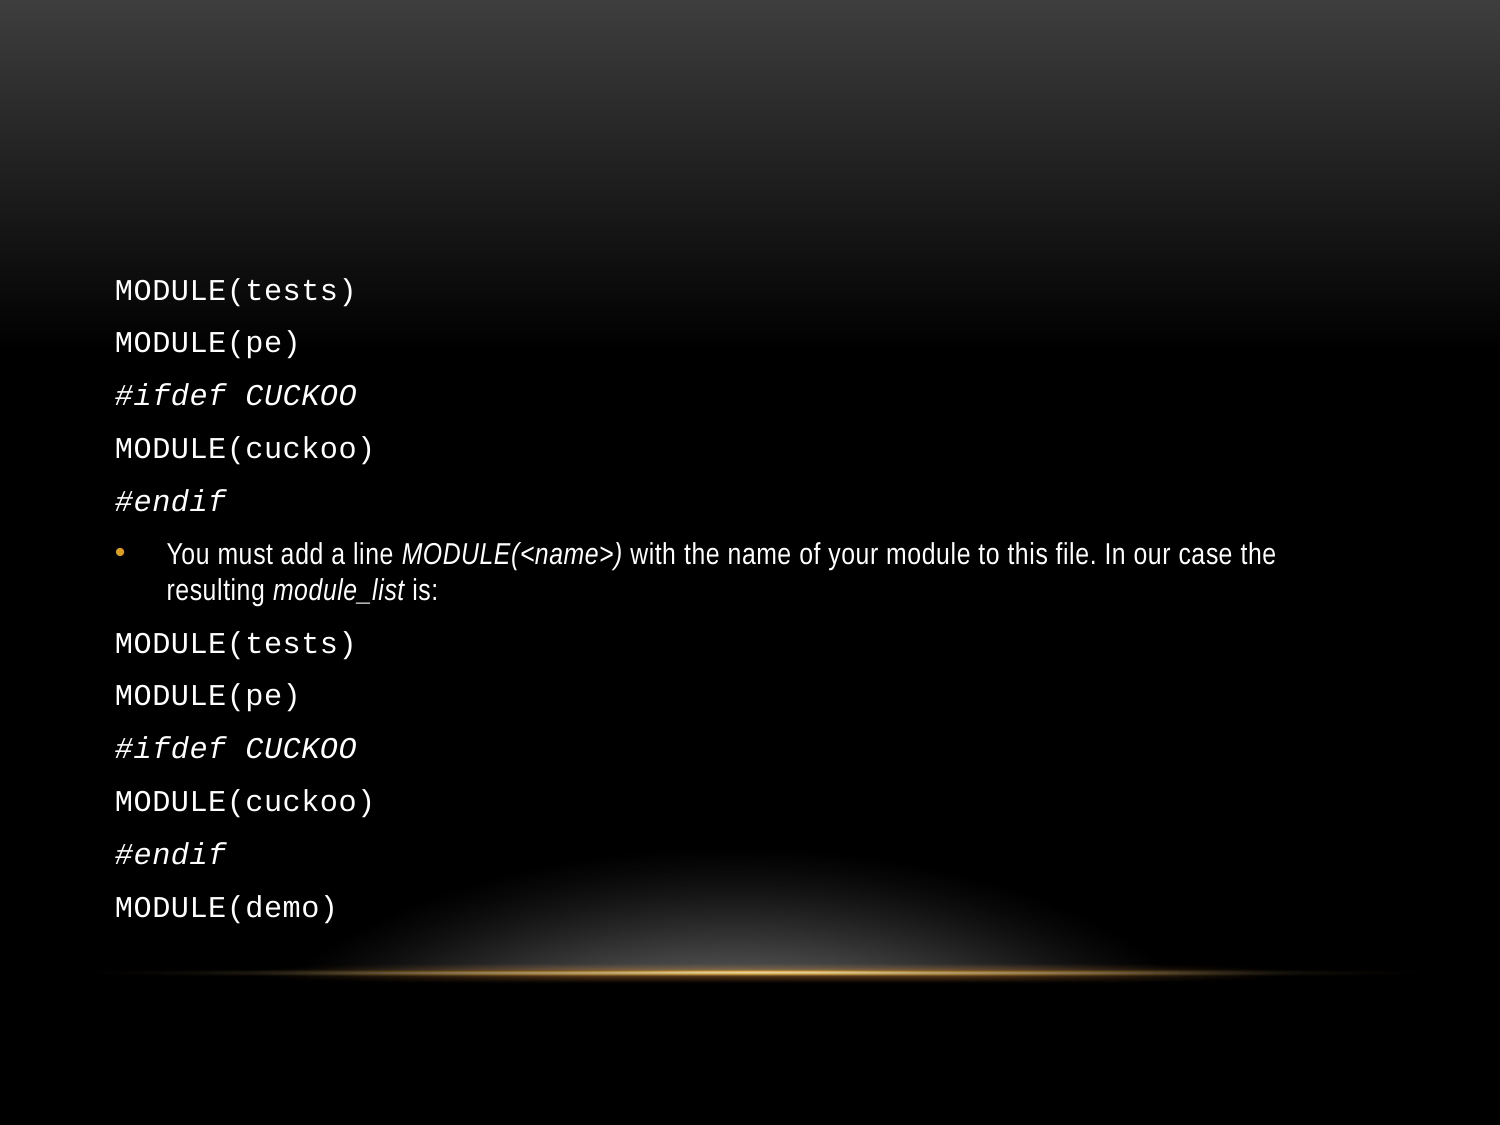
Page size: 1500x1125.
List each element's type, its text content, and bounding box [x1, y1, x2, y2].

picture [0, 0, 1500, 1125]
list MODULE(tests) MODULE(pe) #ifdef CUCKOO MODULE(cuckoo) #endif You must add a line MODULE(<name>) with the name of your module to this file. In our case the resulting module_list is: MODULE(tests) MODULE(pe) #ifdef CUCKOO MODULE(cuckoo) #endif MODULE(demo) [99, 262, 1400, 938]
